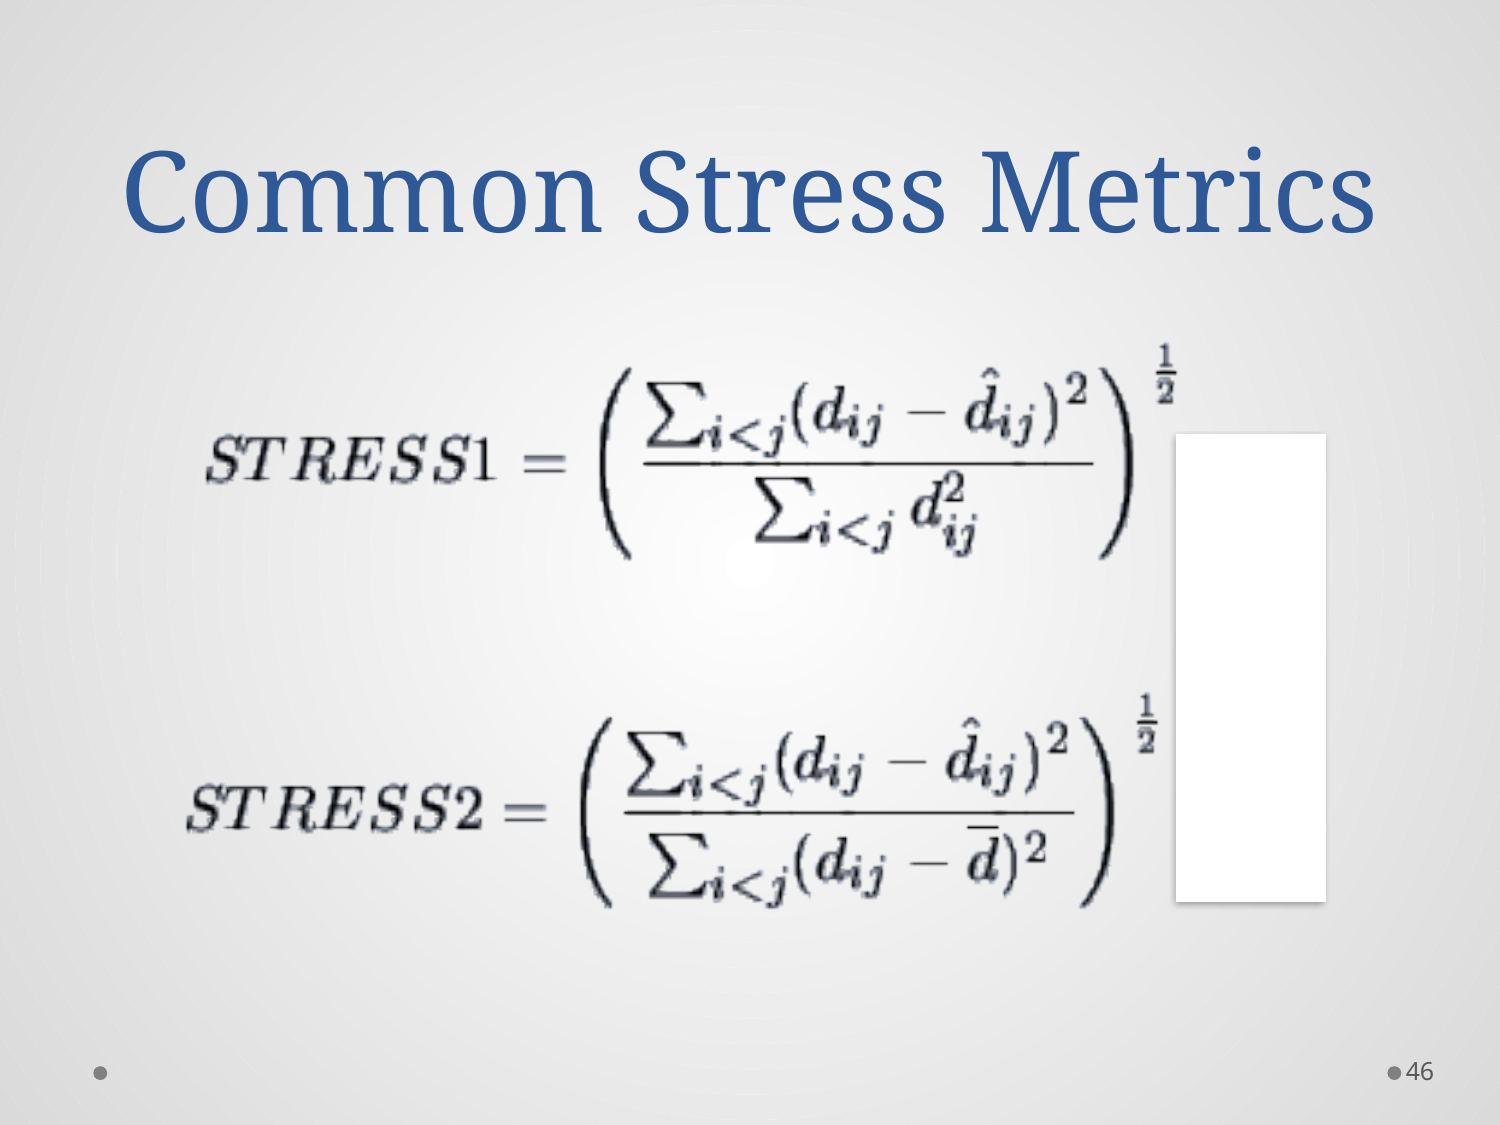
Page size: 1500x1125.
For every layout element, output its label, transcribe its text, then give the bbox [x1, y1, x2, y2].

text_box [0, 328, 1327, 954]
slide_number 46 [1401, 1042, 1494, 1103]
title Common Stress Metrics [75, 0, 1425, 263]
